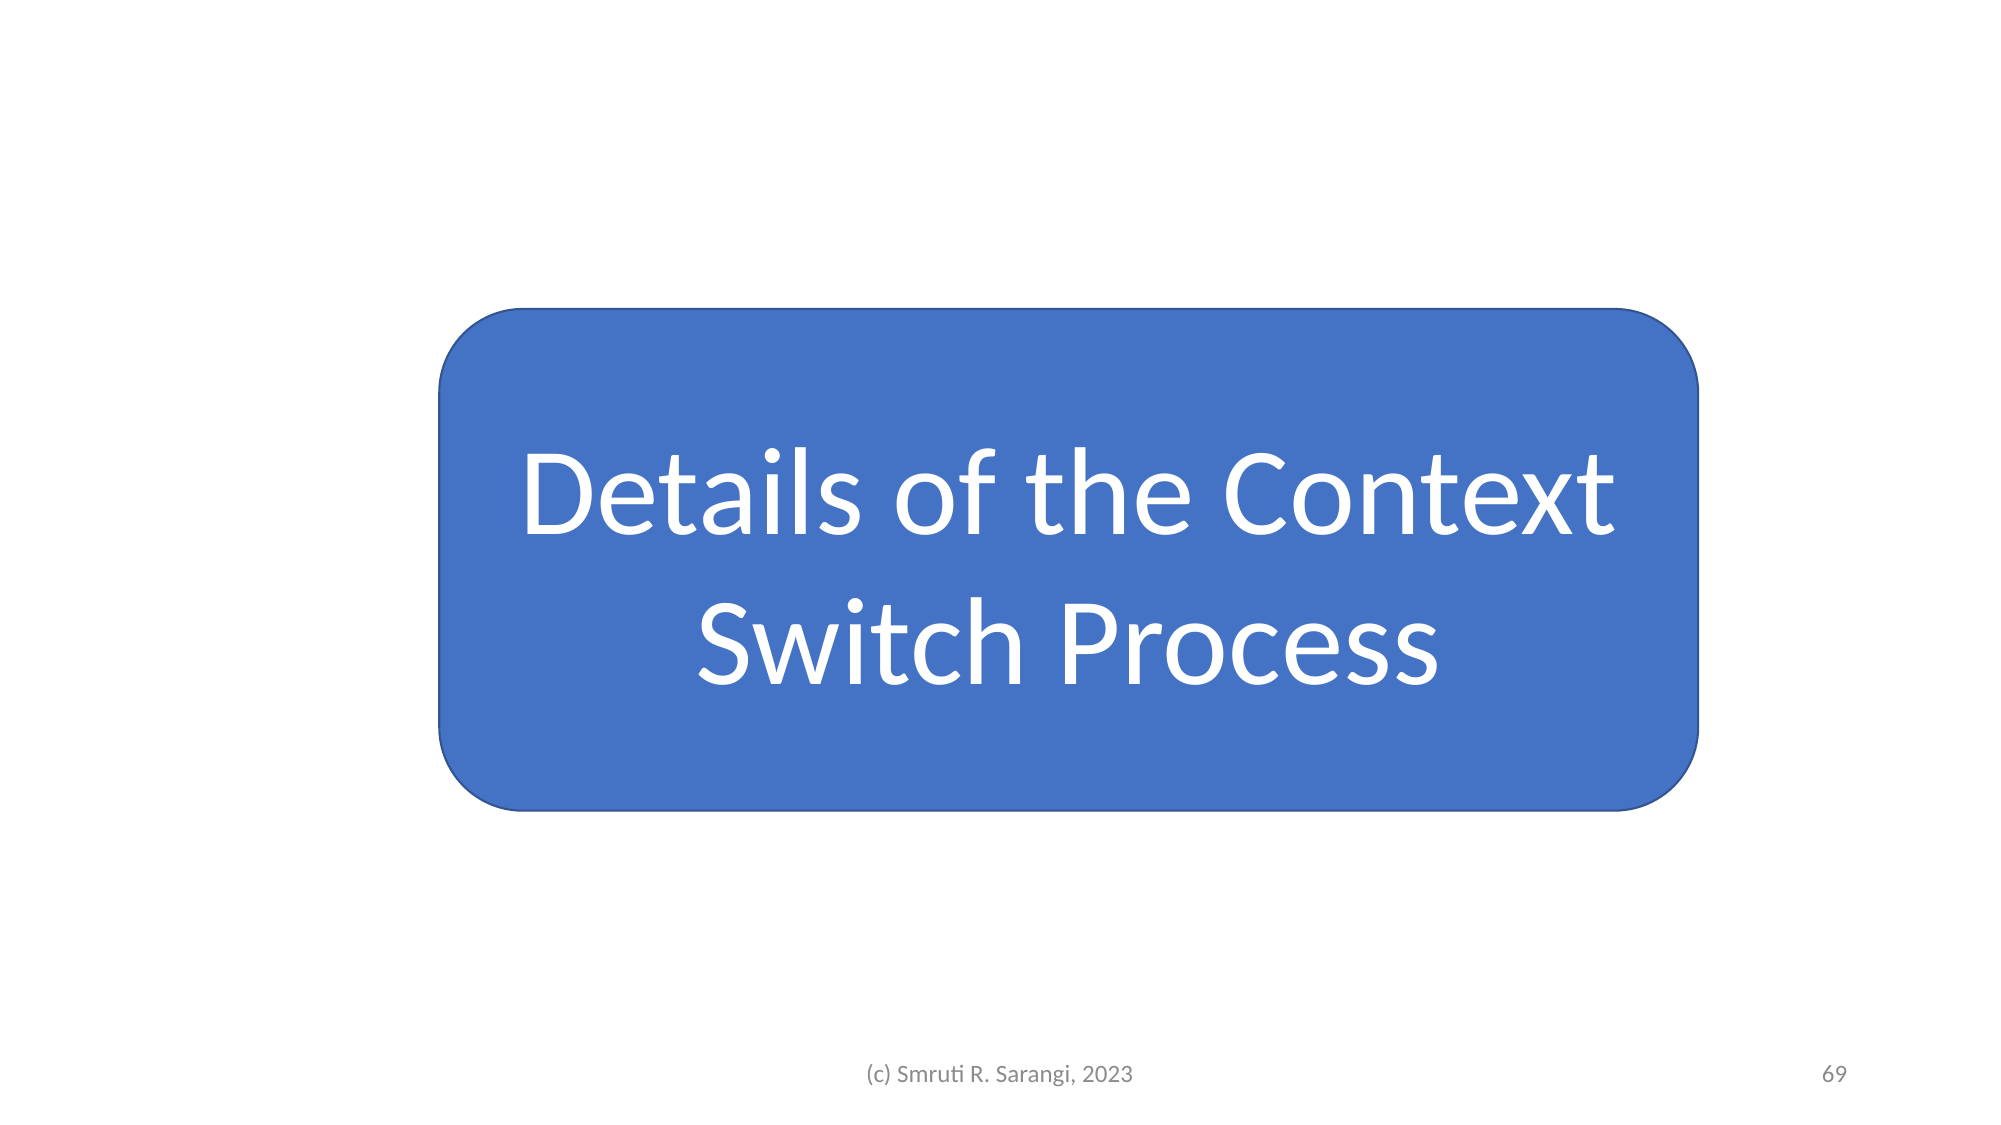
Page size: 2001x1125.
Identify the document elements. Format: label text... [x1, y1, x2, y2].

text_box Details of the Context Switch Process [438, 307, 1700, 812]
footer (c) Smruti R. Sarangi, 2023 [662, 1042, 1338, 1103]
slide_number 69 [1412, 1042, 1863, 1103]
